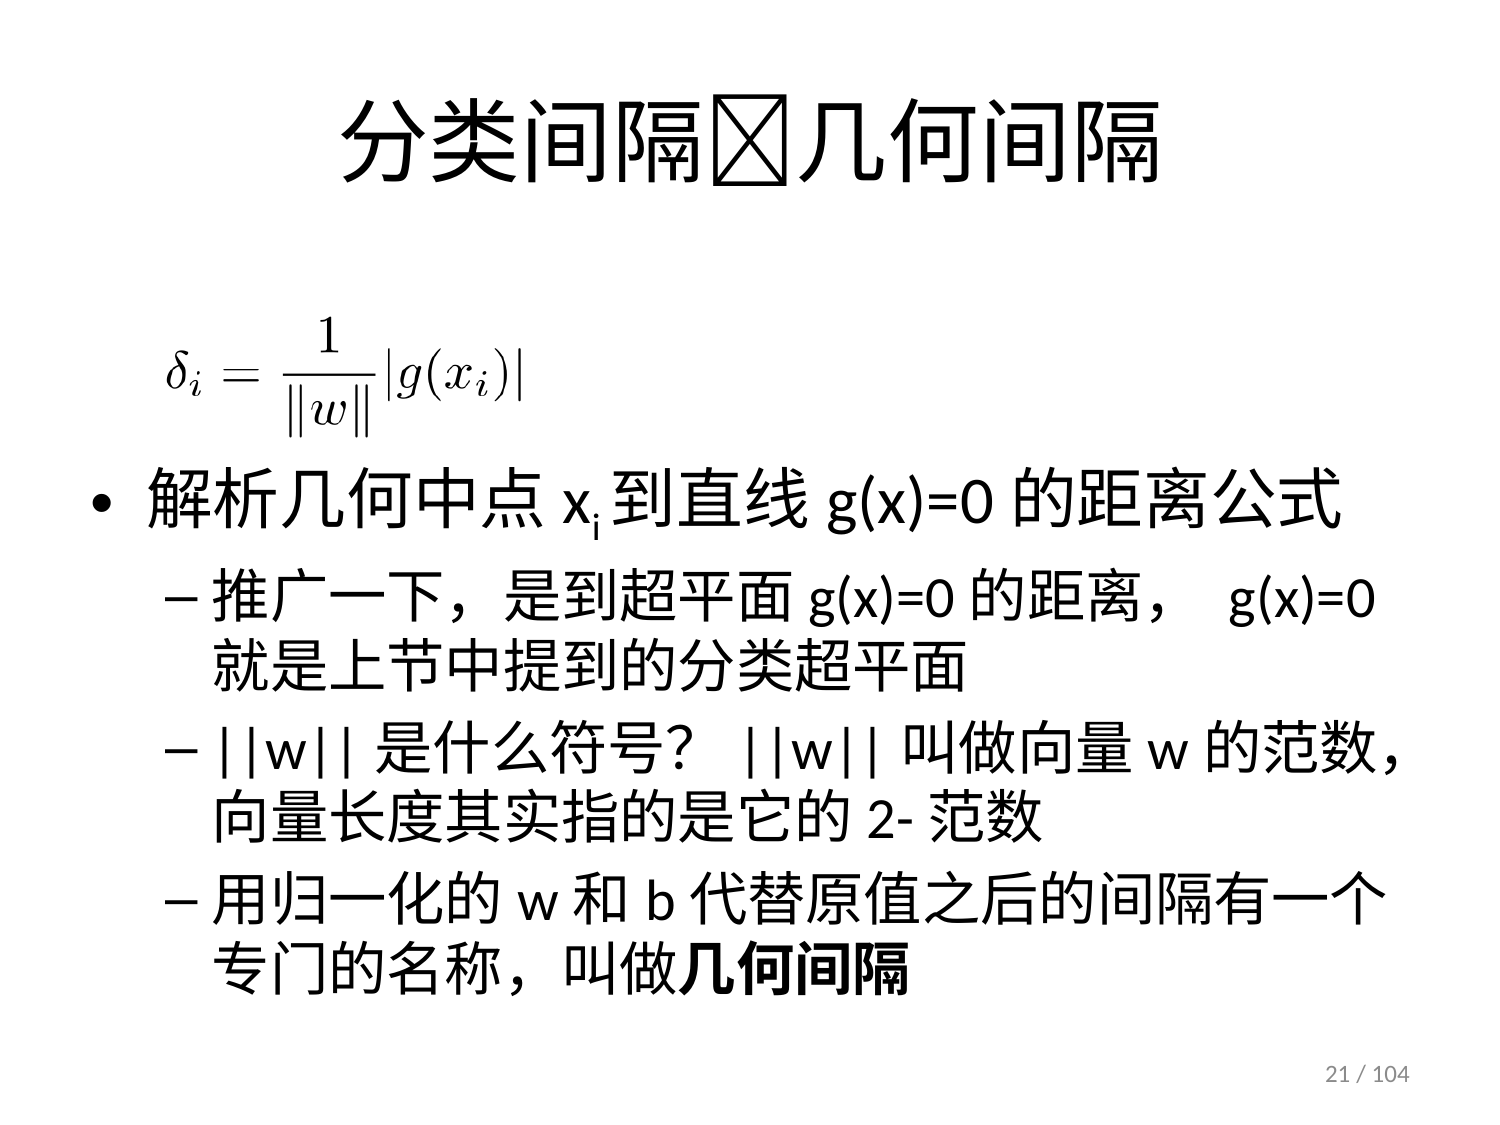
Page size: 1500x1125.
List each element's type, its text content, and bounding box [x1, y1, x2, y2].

title 分类间隔几何间隔 [75, 45, 1425, 233]
picture [147, 290, 555, 462]
list 解析几何中点xi到直线g(x)=0的距离公式 推广一下，是到超平面g(x)=0的距离， g(x)=0就是上节中提到的分类超平面 ||w||是什么符号？||w||叫做向量w的范数，向量长度其实指的是它的2-范数 用归一化的w和b代替原值之后的间隔有一个专门的名称，叫做几何间隔 [75, 262, 1425, 1035]
slide_number 21 [1074, 1042, 1425, 1103]
